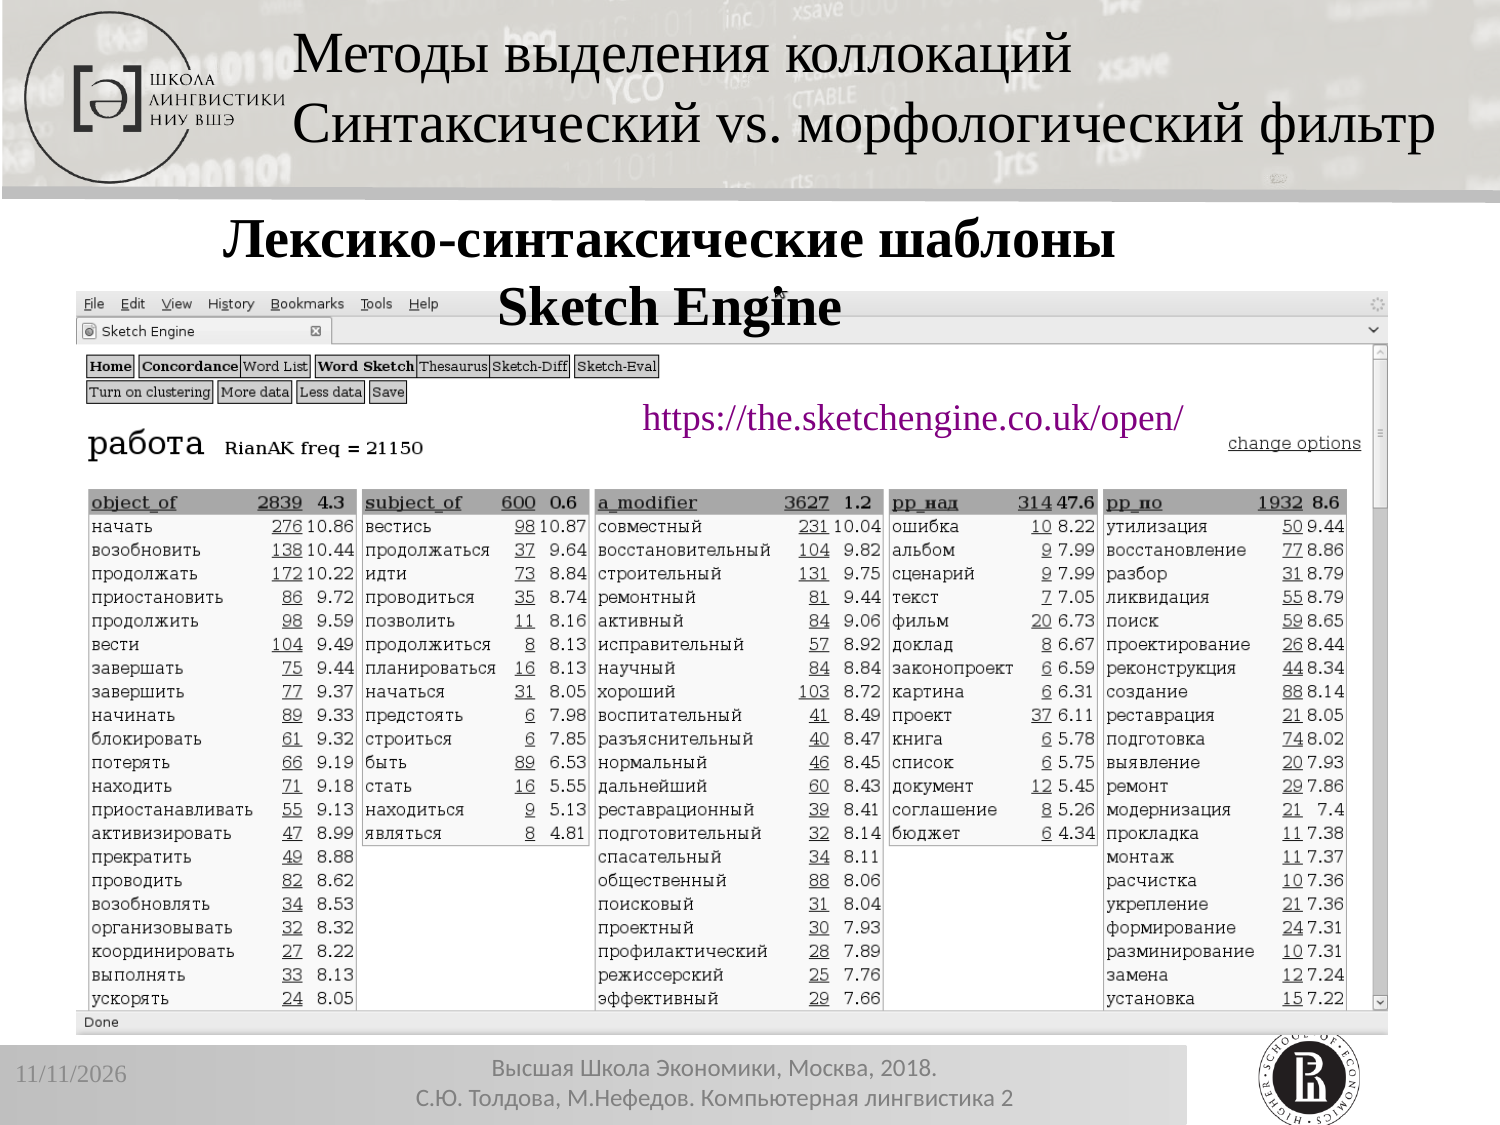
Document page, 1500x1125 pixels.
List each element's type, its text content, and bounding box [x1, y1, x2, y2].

text_box Методы выделения коллокаций Синтаксический vs. морфологический фильтр [277, 6, 1462, 162]
picture [1258, 1035, 1360, 1125]
title Лексико-синтаксические шаблоны Sketch Engine [0, 196, 1341, 338]
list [76, 291, 1389, 1035]
picture [20, 7, 285, 187]
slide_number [0, 1042, 350, 1103]
